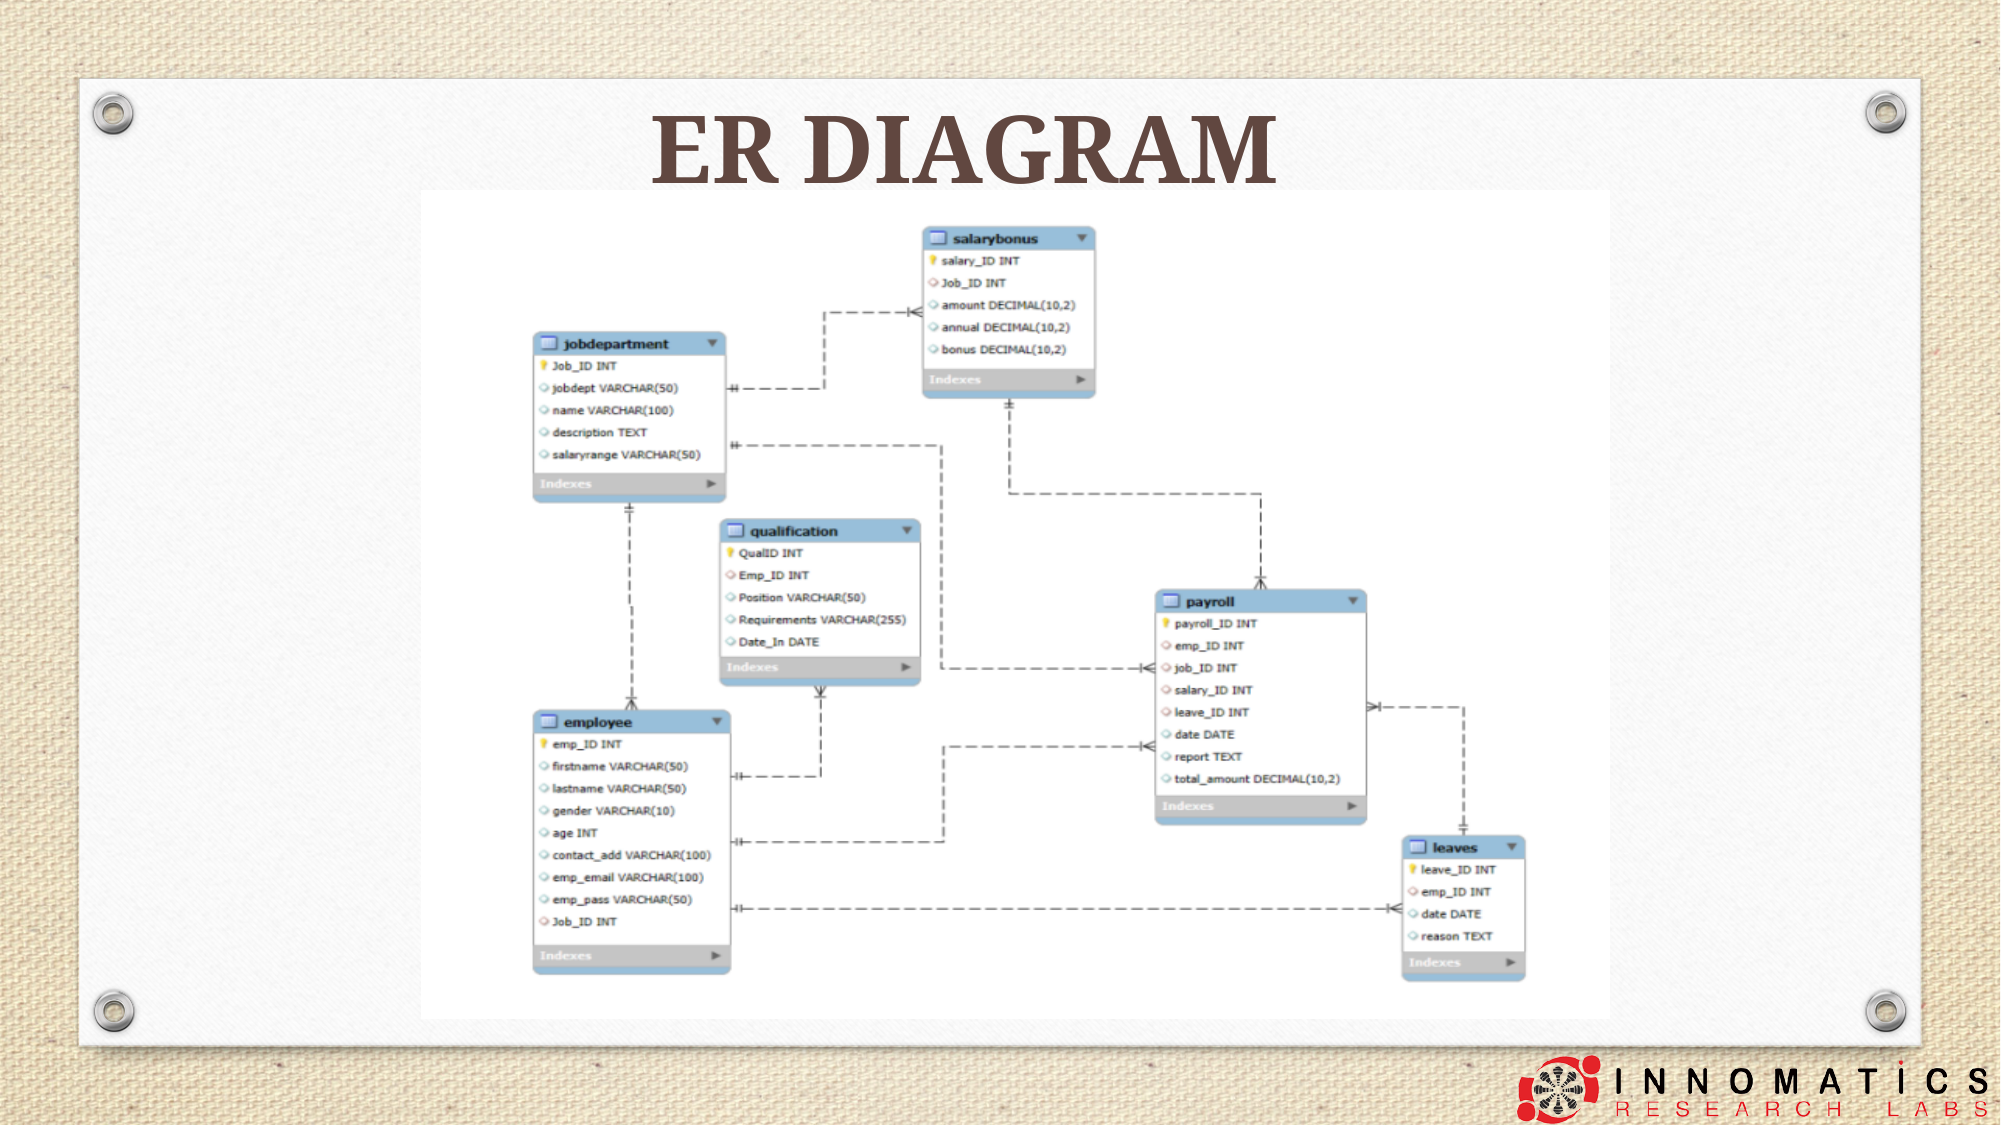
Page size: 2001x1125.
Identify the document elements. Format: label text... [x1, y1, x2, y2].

picture [0, 0, 2001, 1125]
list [420, 190, 1610, 1019]
text_box ER DIAGRAM [636, 82, 1537, 190]
